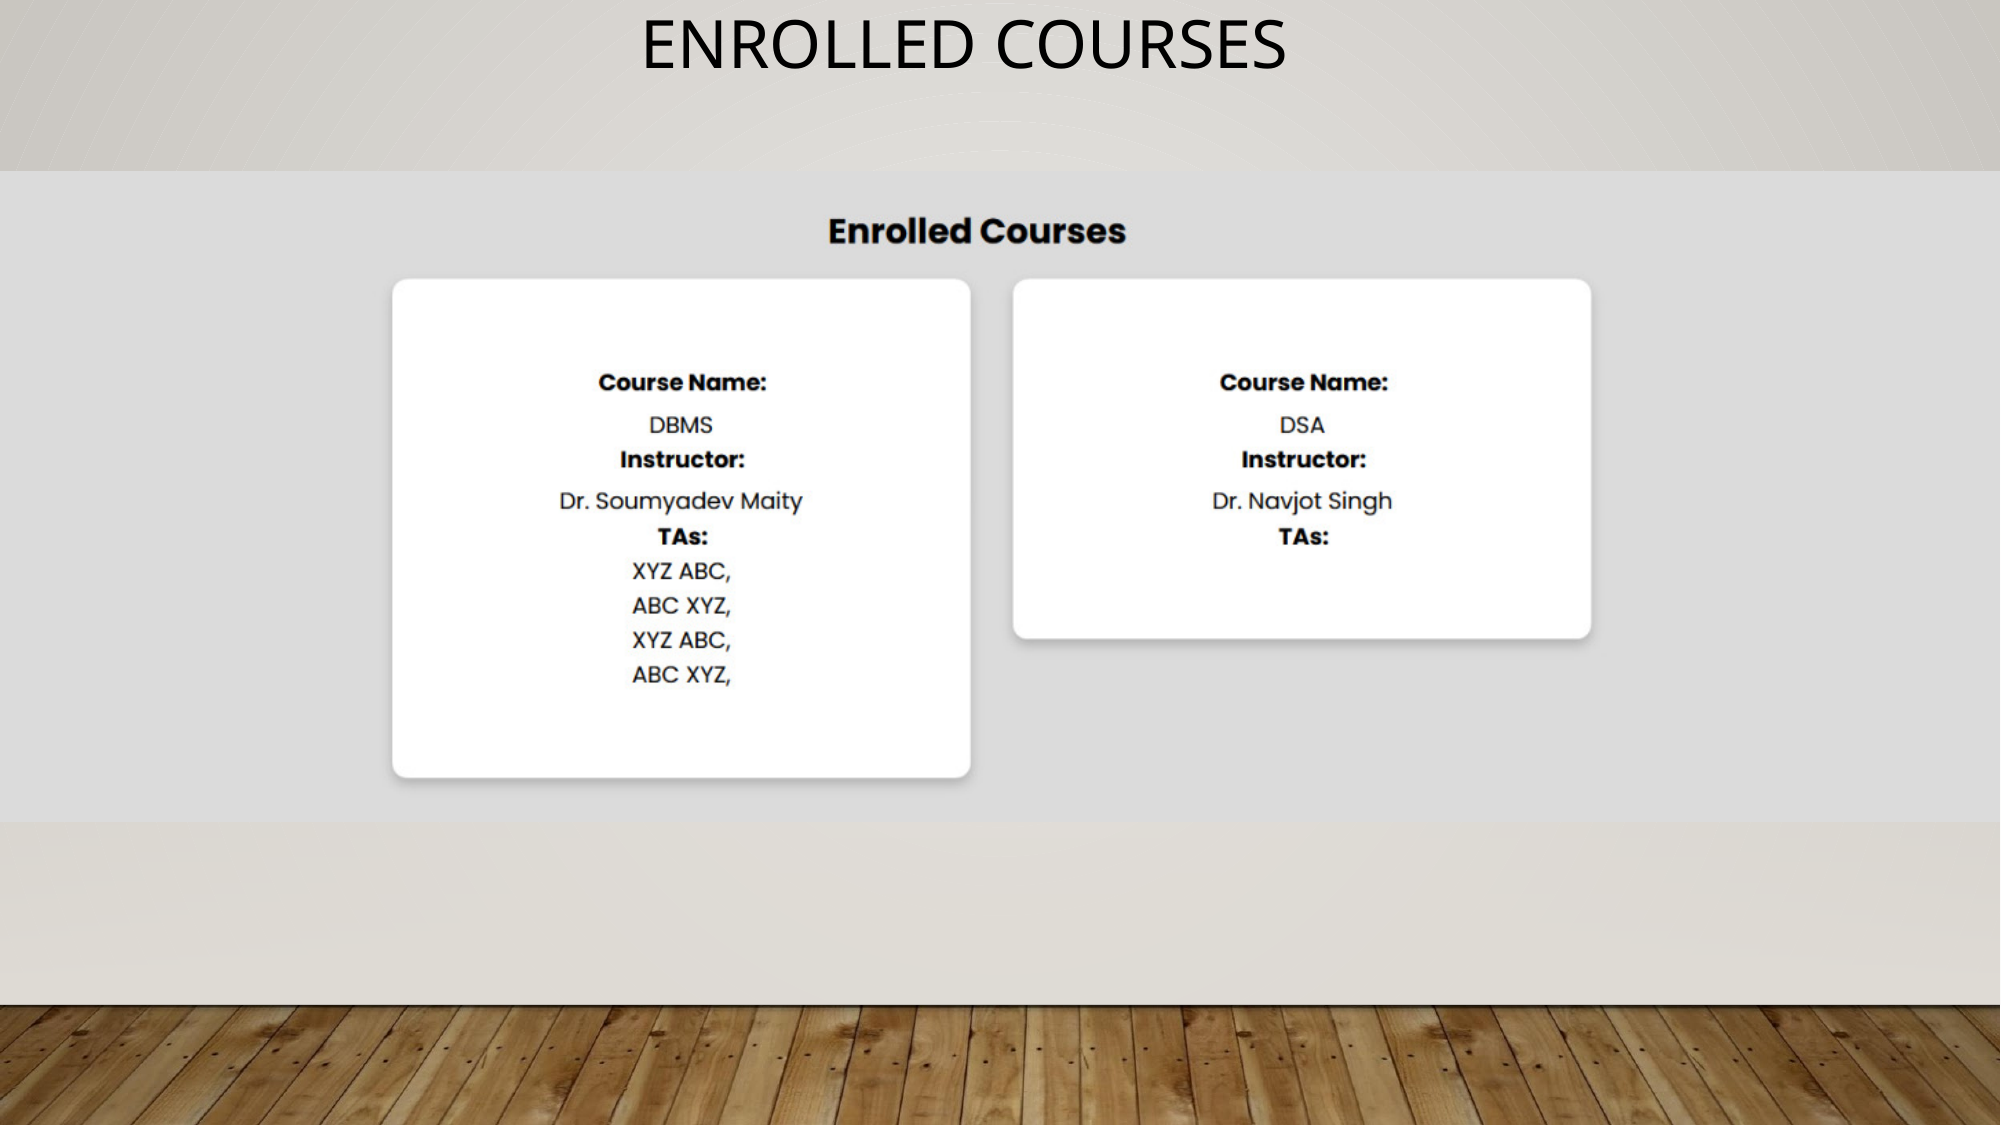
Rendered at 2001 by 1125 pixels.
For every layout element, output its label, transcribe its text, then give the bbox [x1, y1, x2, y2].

picture [0, 171, 2000, 822]
title ENROLLED COURSES [633, 3, 2000, 168]
picture [0, 1005, 2000, 1125]
